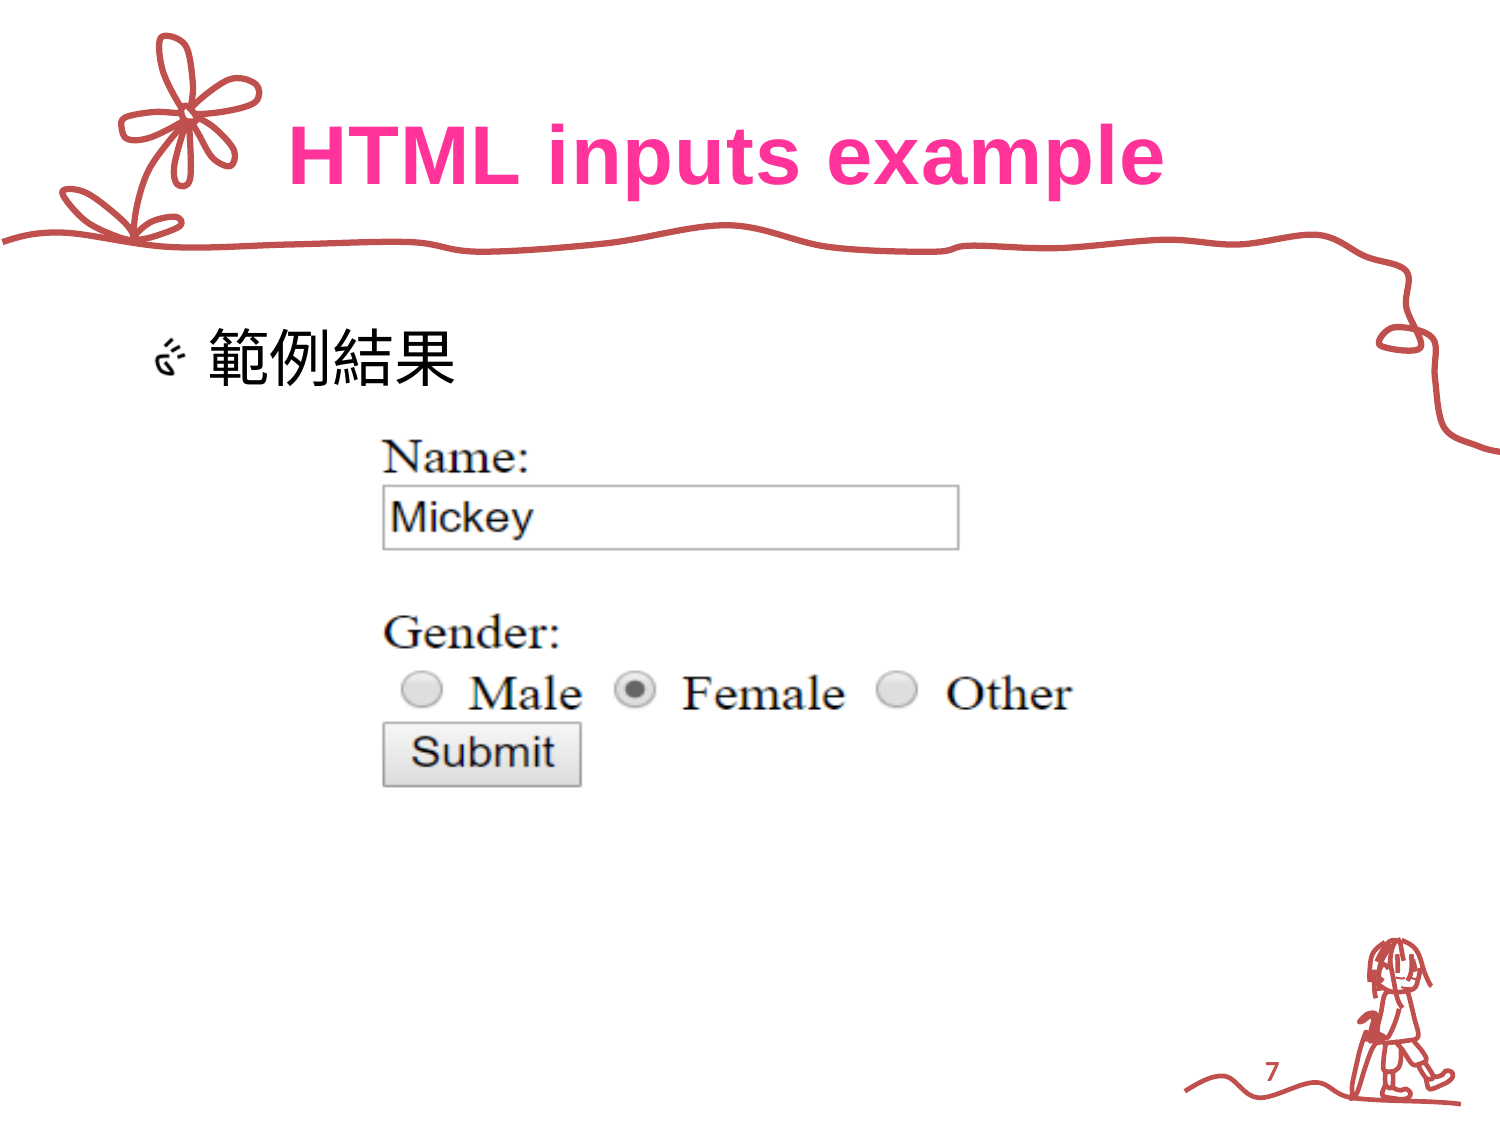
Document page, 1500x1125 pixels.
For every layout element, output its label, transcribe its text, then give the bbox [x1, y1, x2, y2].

slide_number 7 [1074, 1044, 1295, 1099]
title HTML inputs example [272, 55, 1388, 247]
picture [359, 420, 1164, 898]
list 範例結果 [135, 302, 1411, 412]
picture [150, 334, 191, 378]
